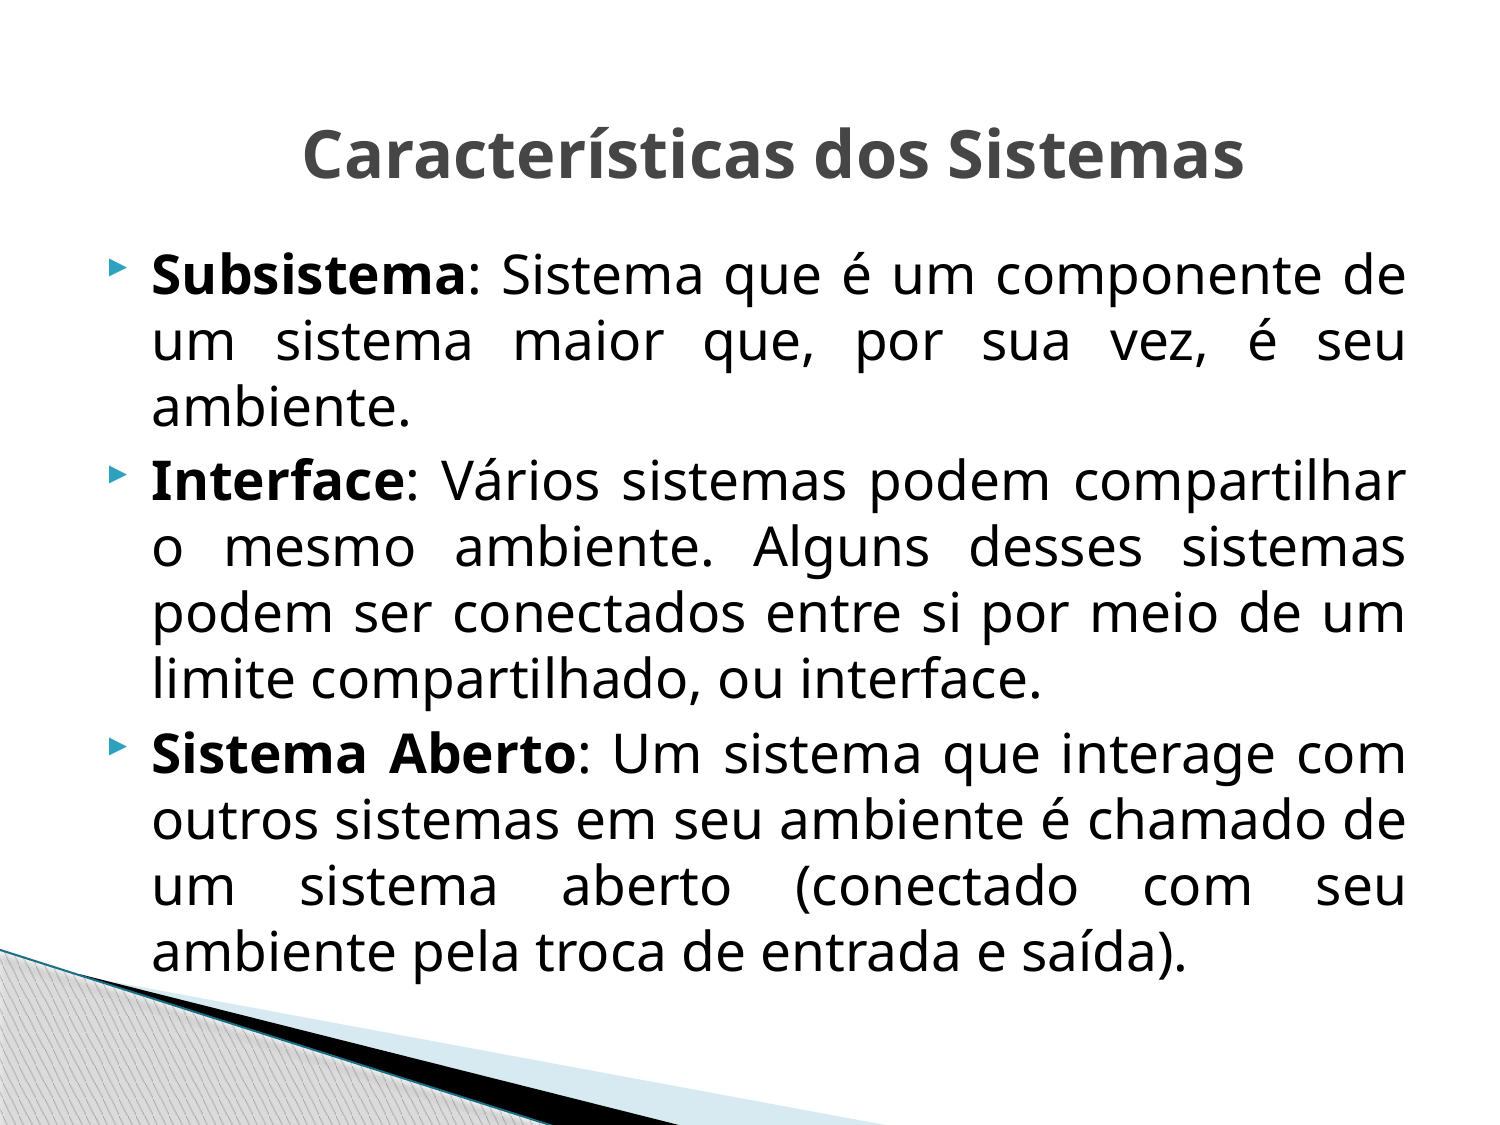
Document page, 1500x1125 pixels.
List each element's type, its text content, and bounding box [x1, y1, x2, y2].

title Características dos Sistemas [101, 84, 1447, 220]
list Subsistema: Sistema que é um componente de um sistema maior que, por sua vez, é seu ambiente. Interface: Vários sistemas podem compartilhar o mesmo ambiente. Alguns desses sistemas podem ser conectados entre si por meio de um limite compartilhado, ou interface. Sistema Aberto: Um sistema que interage com outros sistemas em seu ambiente é chamado de um sistema aberto (conectado com seu ambiente pela troca de entrada e saída). [73, 231, 1424, 1047]
